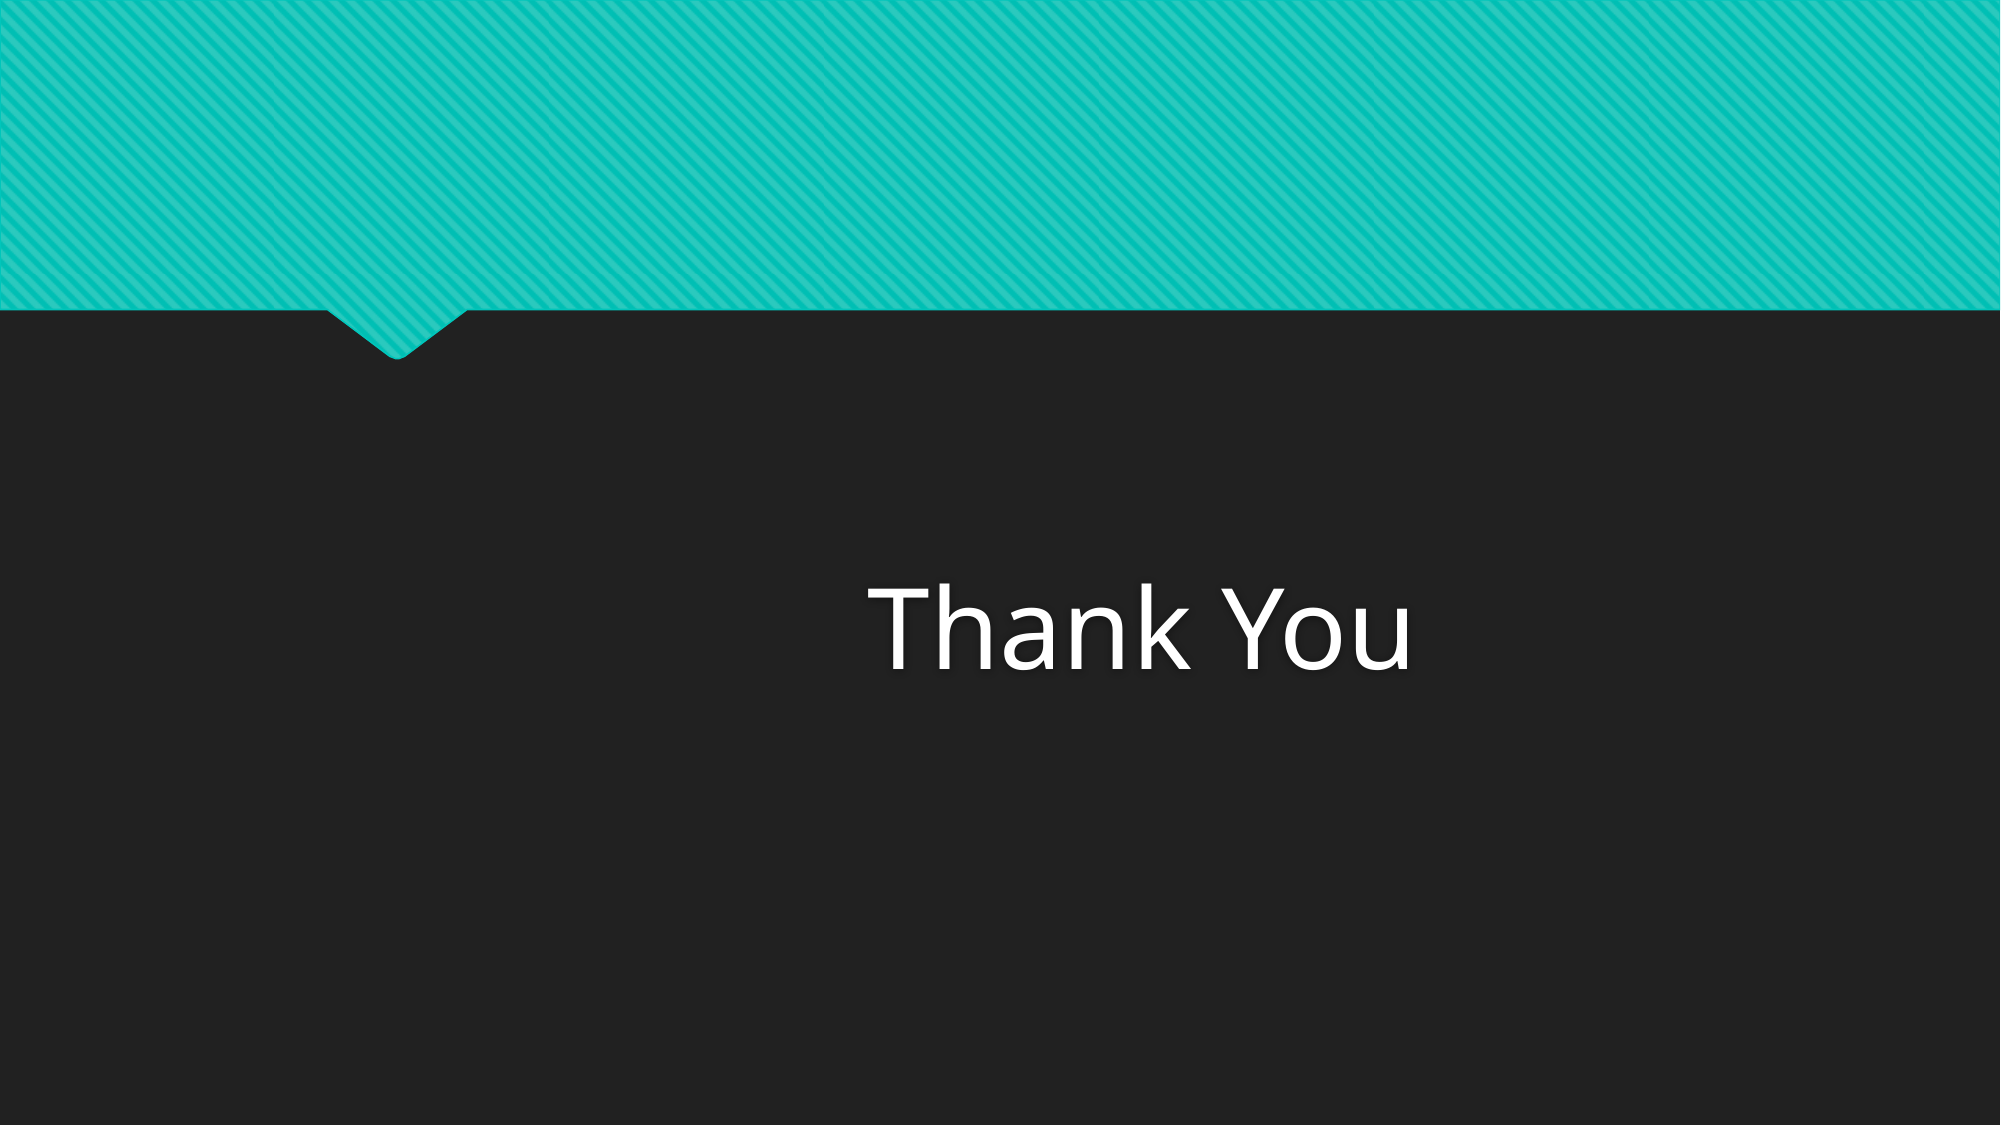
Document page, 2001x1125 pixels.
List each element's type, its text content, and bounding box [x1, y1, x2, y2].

list Thank You [177, 129, 1813, 950]
